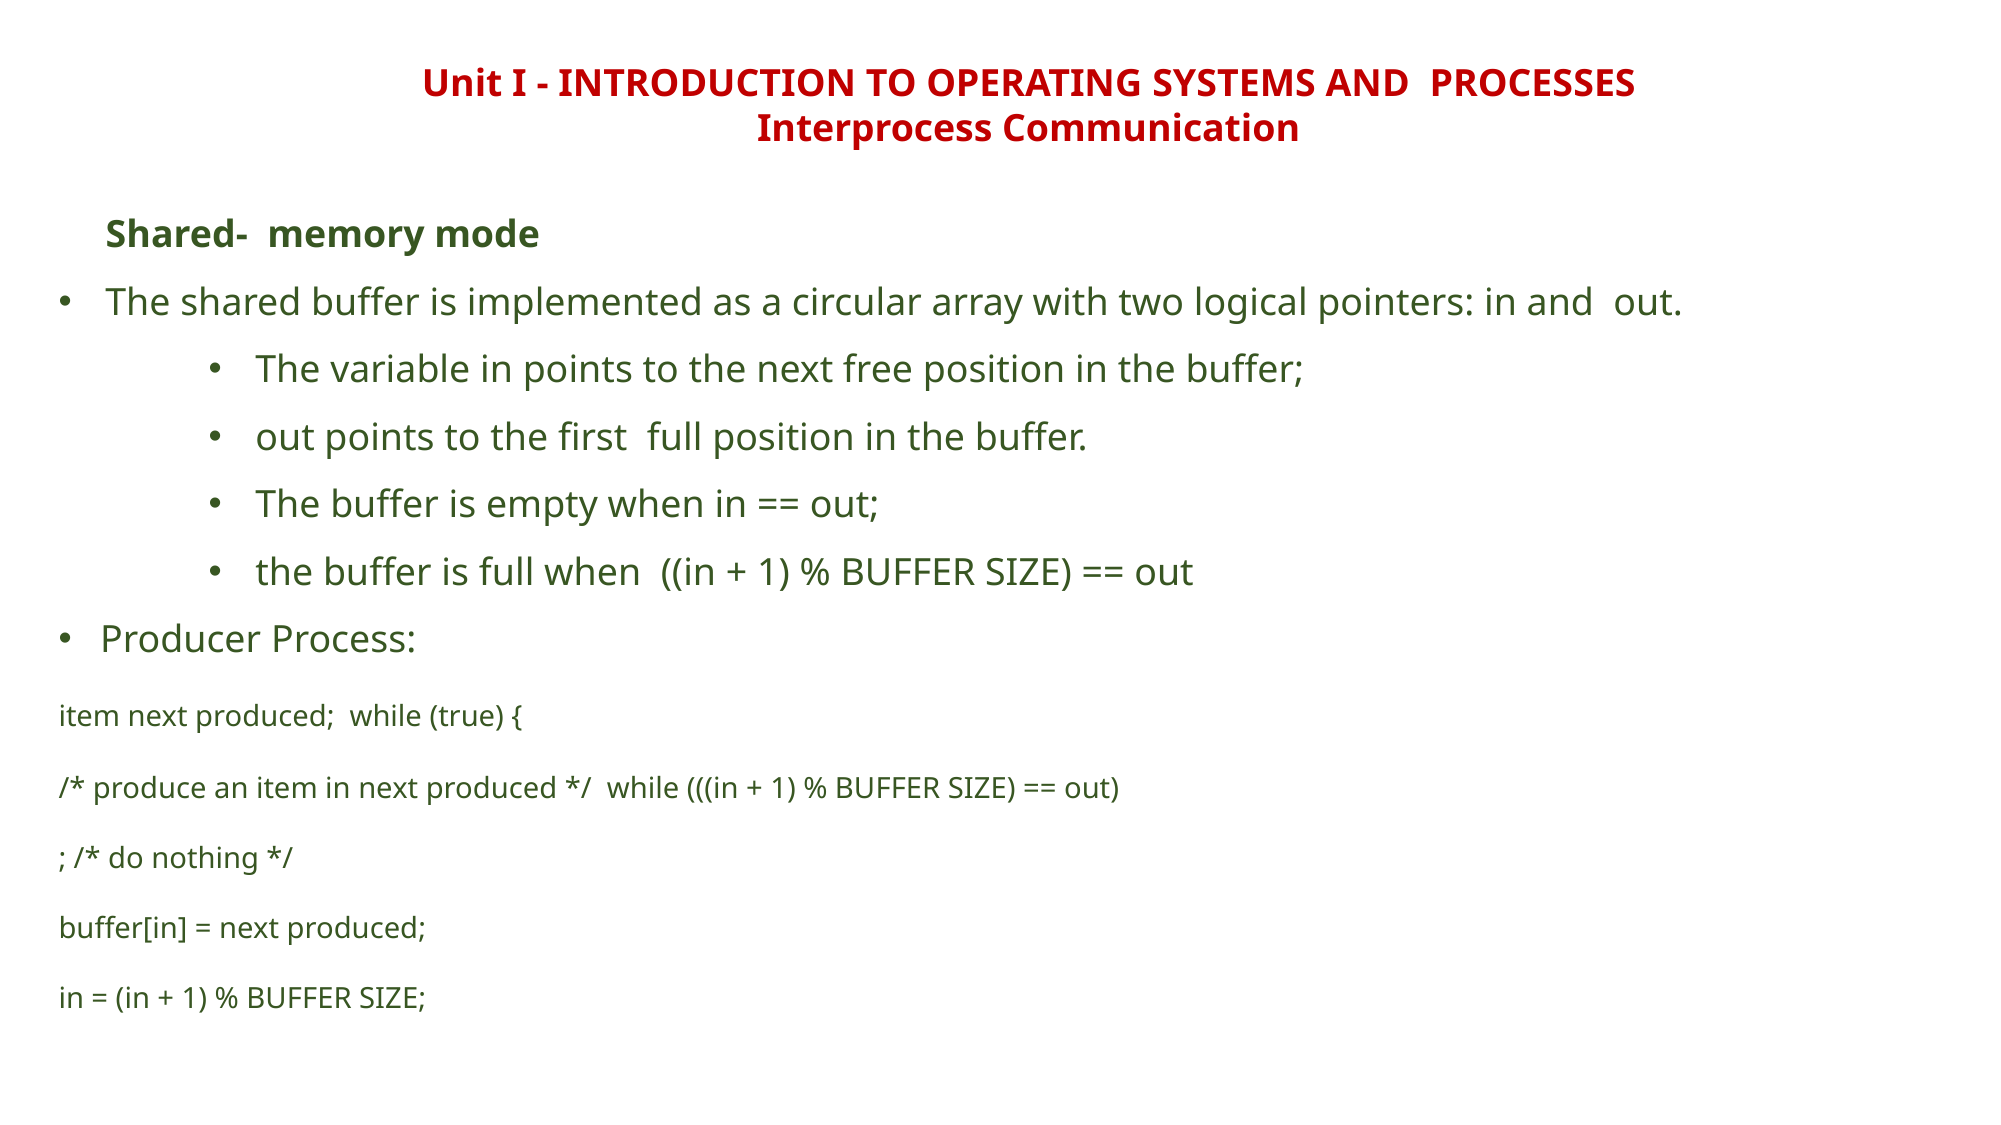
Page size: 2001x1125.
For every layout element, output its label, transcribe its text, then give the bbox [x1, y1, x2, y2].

text_box Unit I - INTRODUCTION TO OPERATING SYSTEMS AND PROCESSES Interprocess Communication [340, 51, 1717, 157]
text_box Shared- memory mode The shared buffer is implemented as a circular array with two logical pointers: in and out. The variable in points to the next free position in the buffer; out points to the first full position in the buffer. The buffer is empty when in == out; the buffer is full when ((in + 1) % BUFFER SIZE) == out Producer Process: item next produced; while (true) { /* produce an item in next produced */ while (((in + 1) % BUFFER SIZE) == out) ; /* do nothing */ buffer[in] = next produced; in = (in + 1) % BUFFER SIZE; [41, 157, 1900, 1090]
